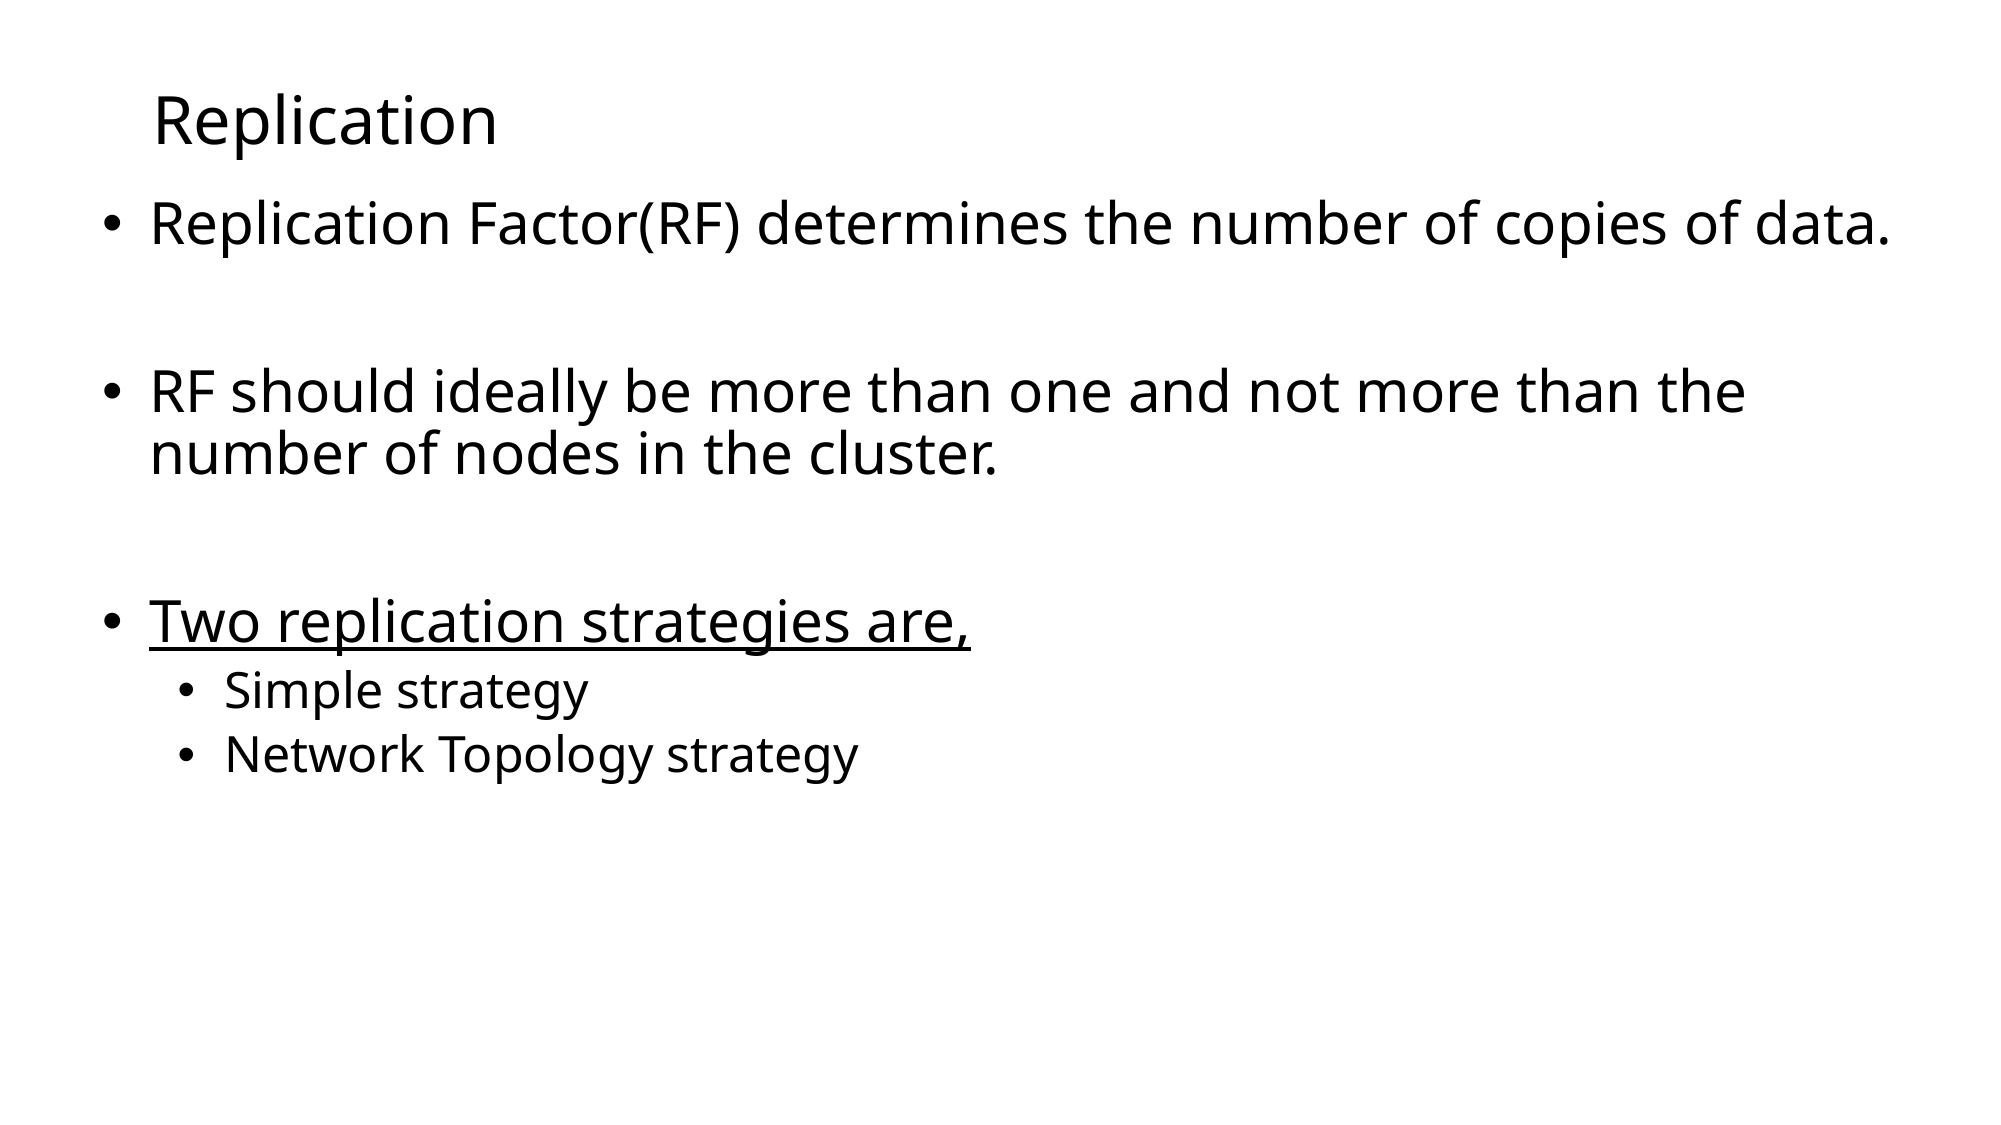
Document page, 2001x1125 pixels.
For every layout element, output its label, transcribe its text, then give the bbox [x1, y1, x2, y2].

list Replication Factor(RF) determines the number of copies of data. RF should ideally be more than one and not more than the number of nodes in the cluster. Two replication strategies are, Simple strategy Network Topology strategy [87, 187, 1931, 956]
title Replication [137, 59, 1863, 187]
